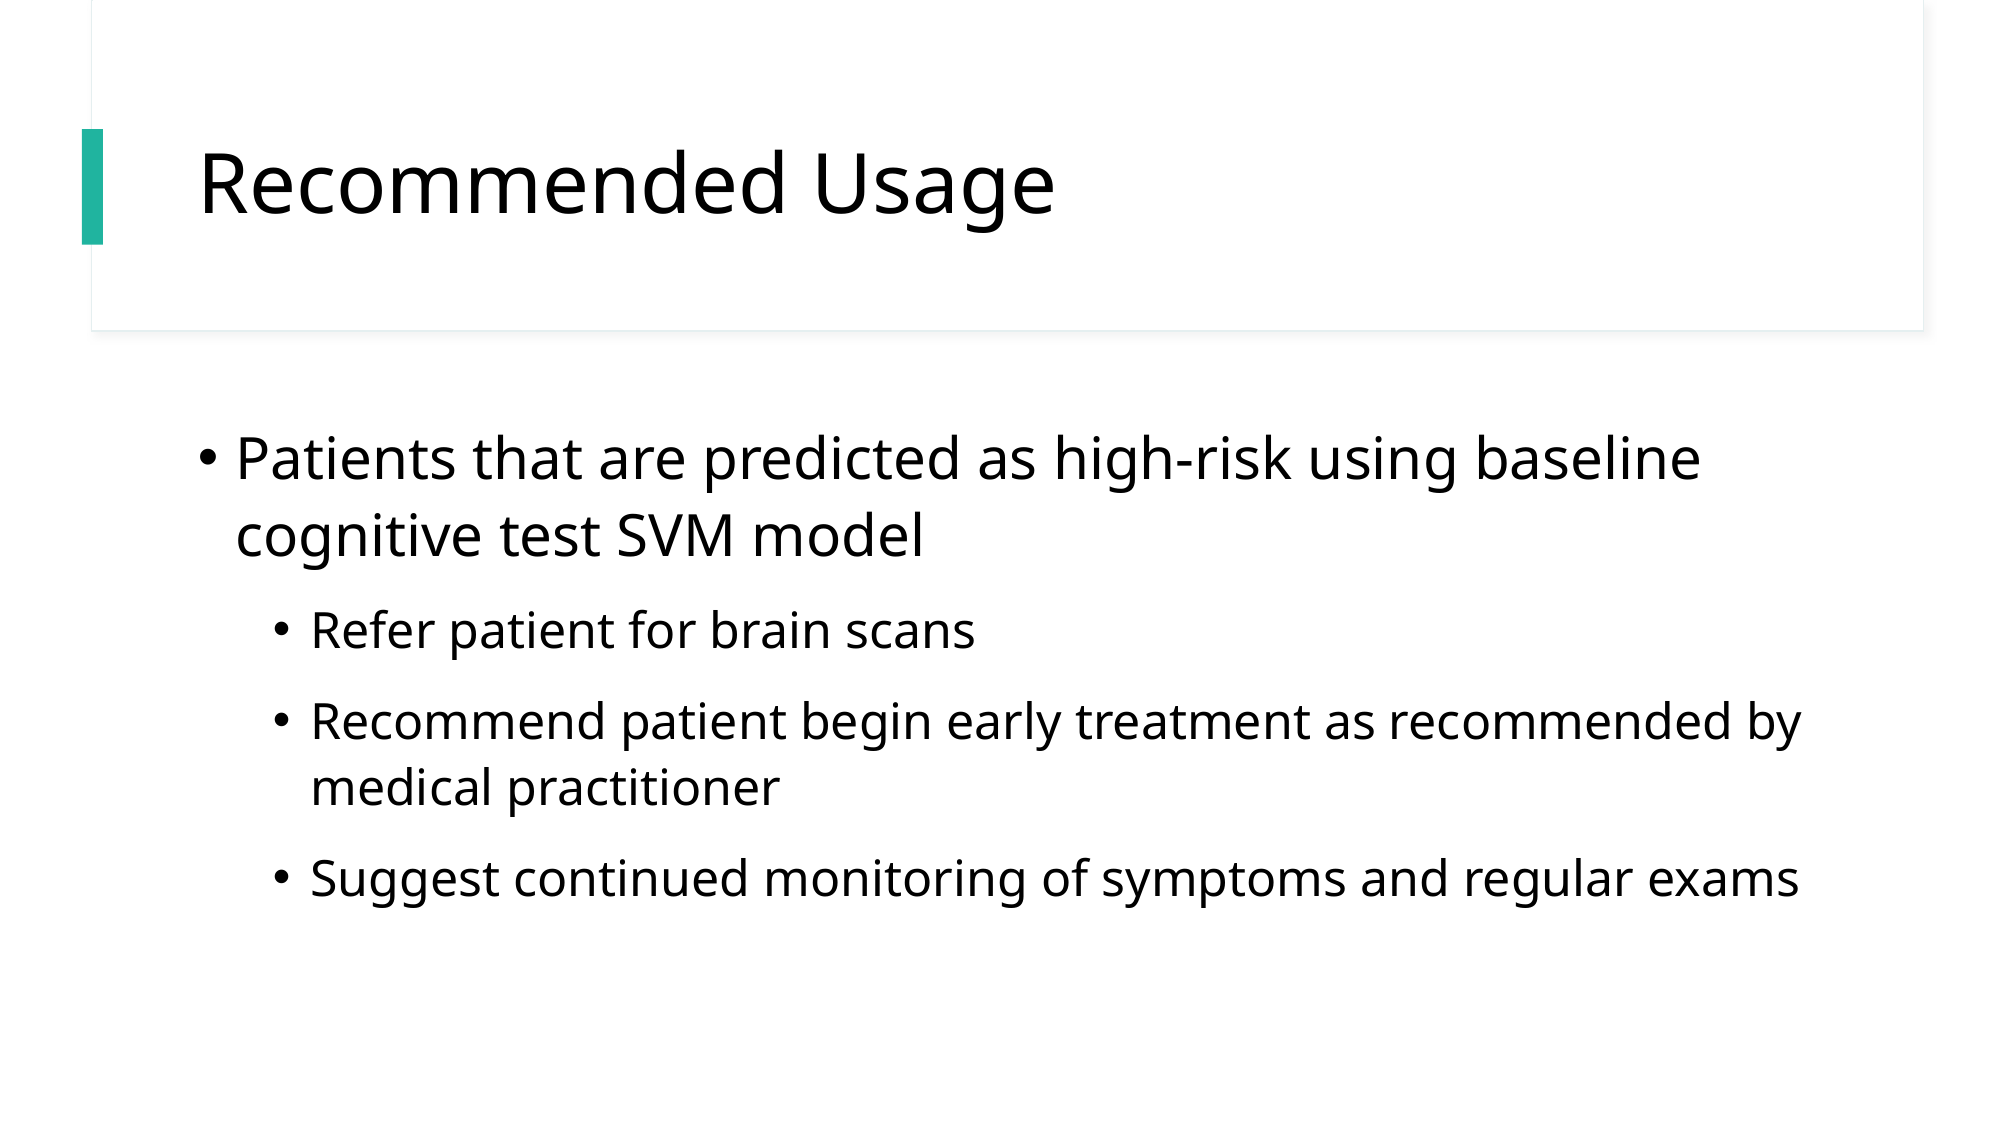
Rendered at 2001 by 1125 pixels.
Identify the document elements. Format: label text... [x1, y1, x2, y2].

list Patients that are predicted as high-risk using baseline cognitive test SVM model Refer patient for brain scans Recommend patient begin early treatment as recommended by medical practitioner Suggest continued monitoring of symptoms and regular exams [183, 406, 1851, 1013]
title Recommended Usage [183, 90, 1851, 284]
